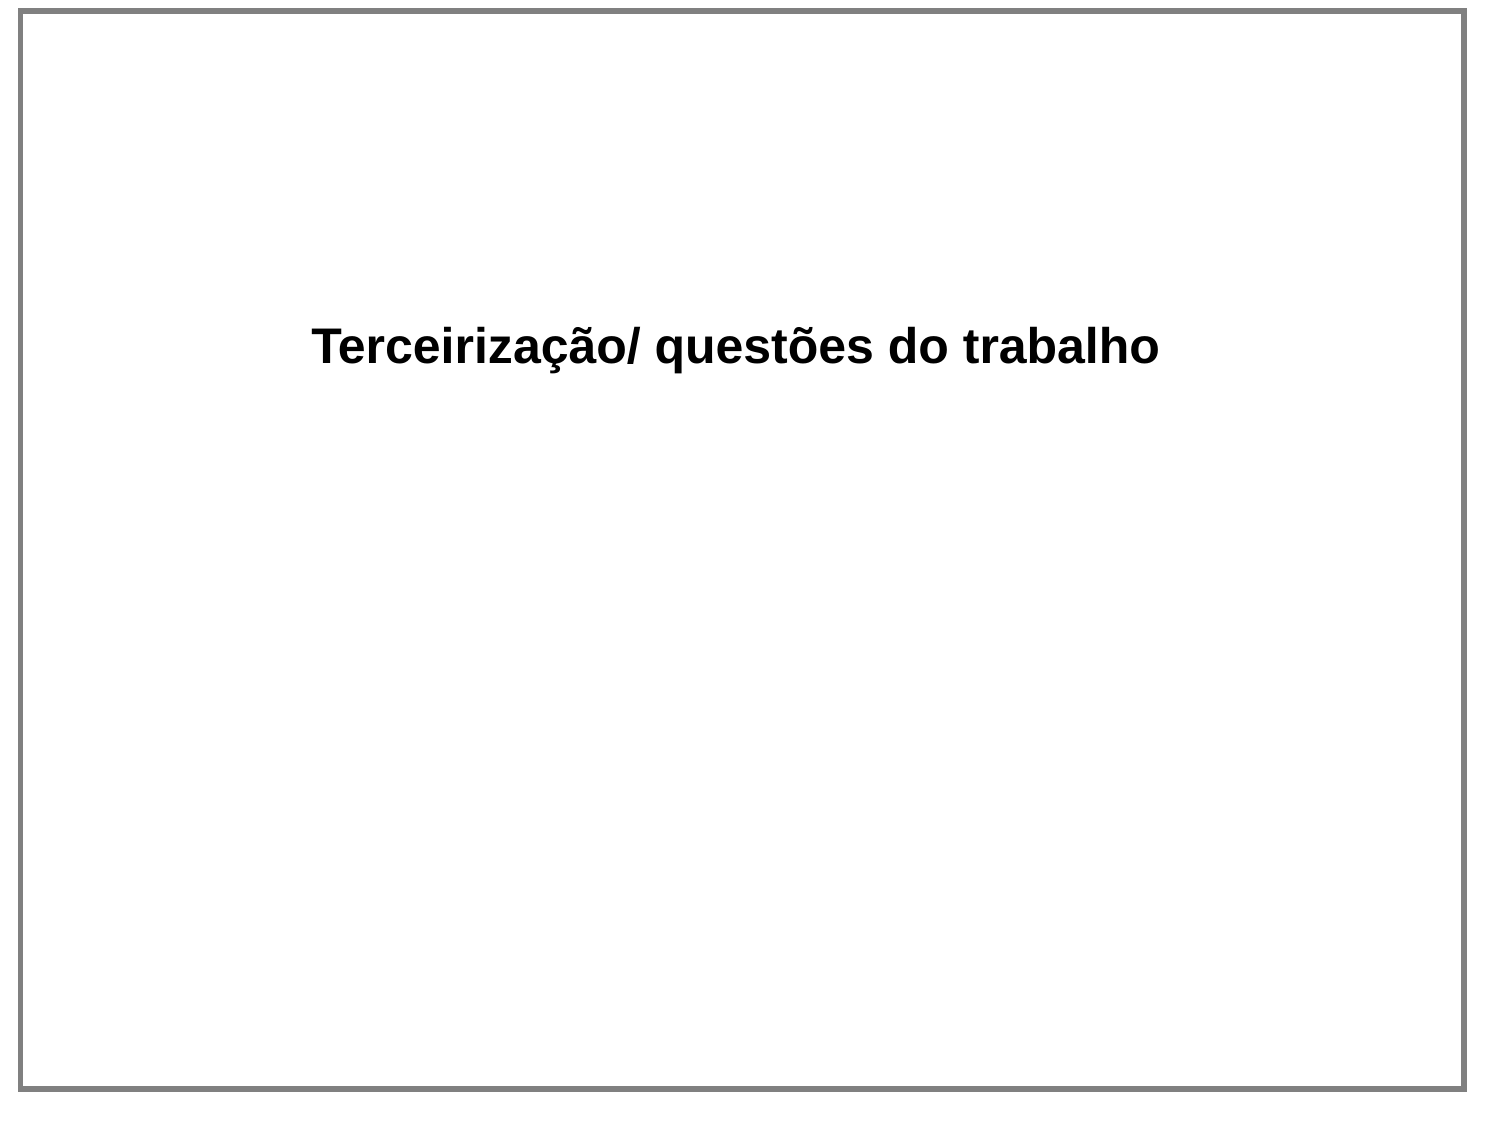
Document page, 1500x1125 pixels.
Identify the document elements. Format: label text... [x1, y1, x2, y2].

text_box Terceirização/ questões do trabalho [104, 124, 1368, 382]
text_box [20, 10, 1465, 1089]
